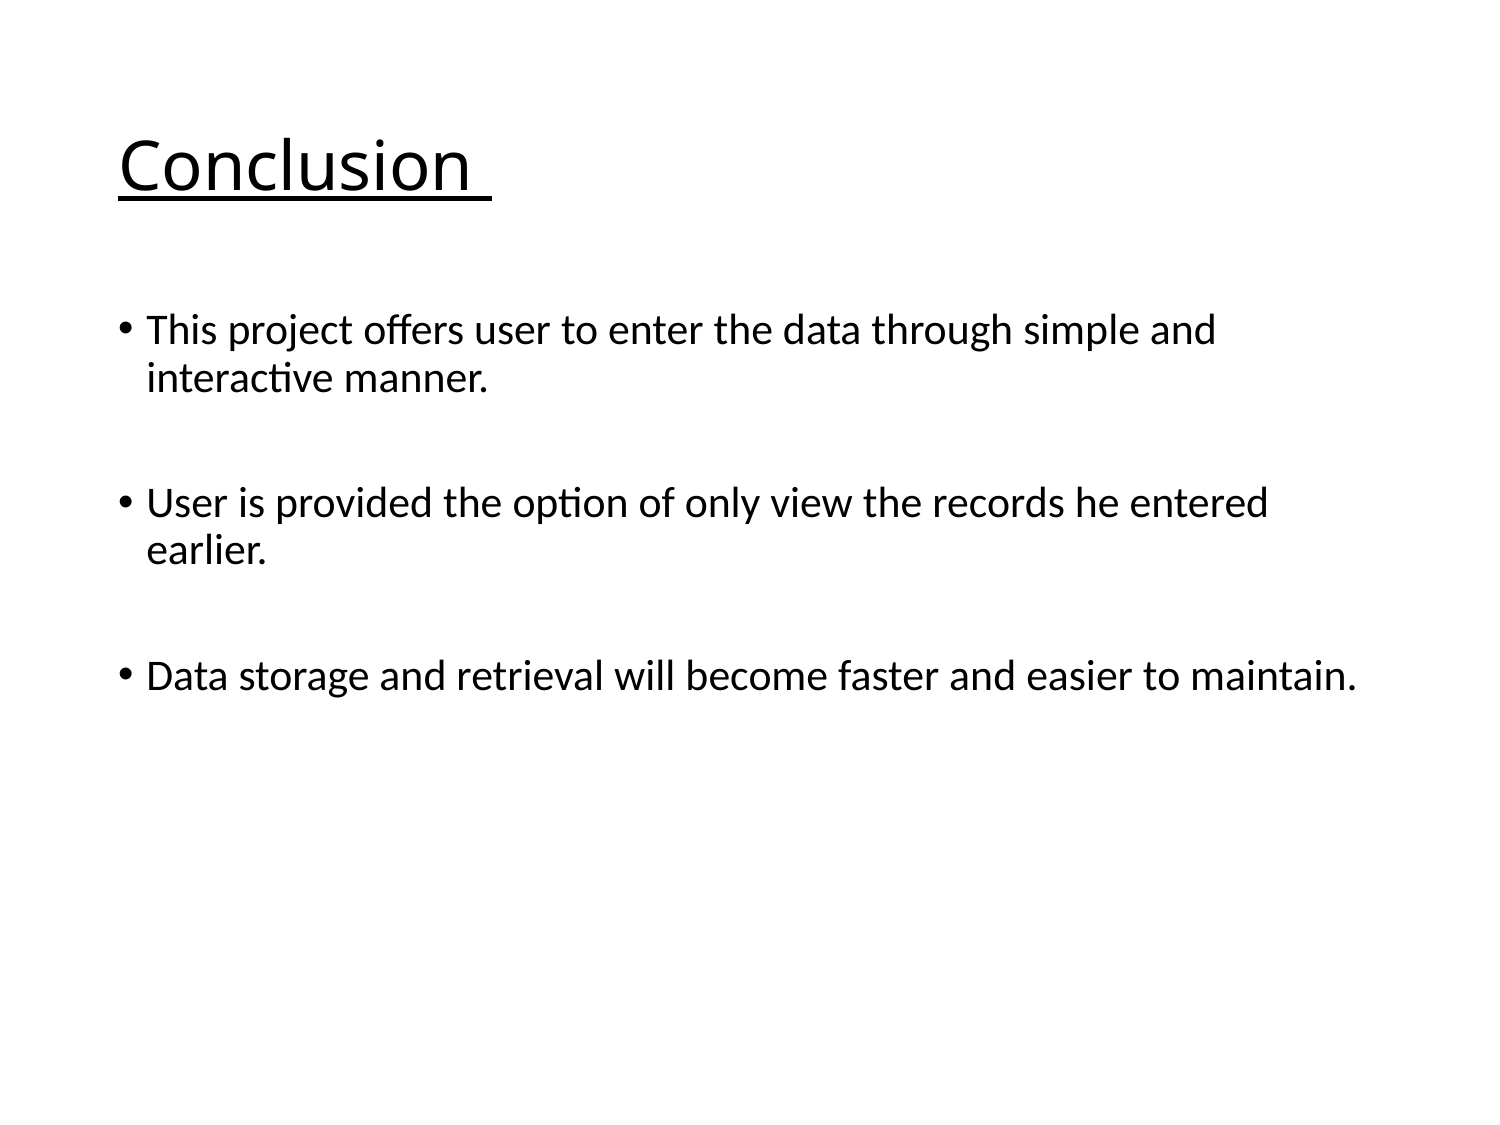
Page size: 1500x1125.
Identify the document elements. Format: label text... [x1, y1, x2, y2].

list This project offers user to enter the data through simple and interactive manner. User is provided the option of only view the records he entered earlier. Data storage and retrieval will become faster and easier to maintain. [103, 299, 1397, 1014]
title Conclusion [103, 59, 1397, 278]
